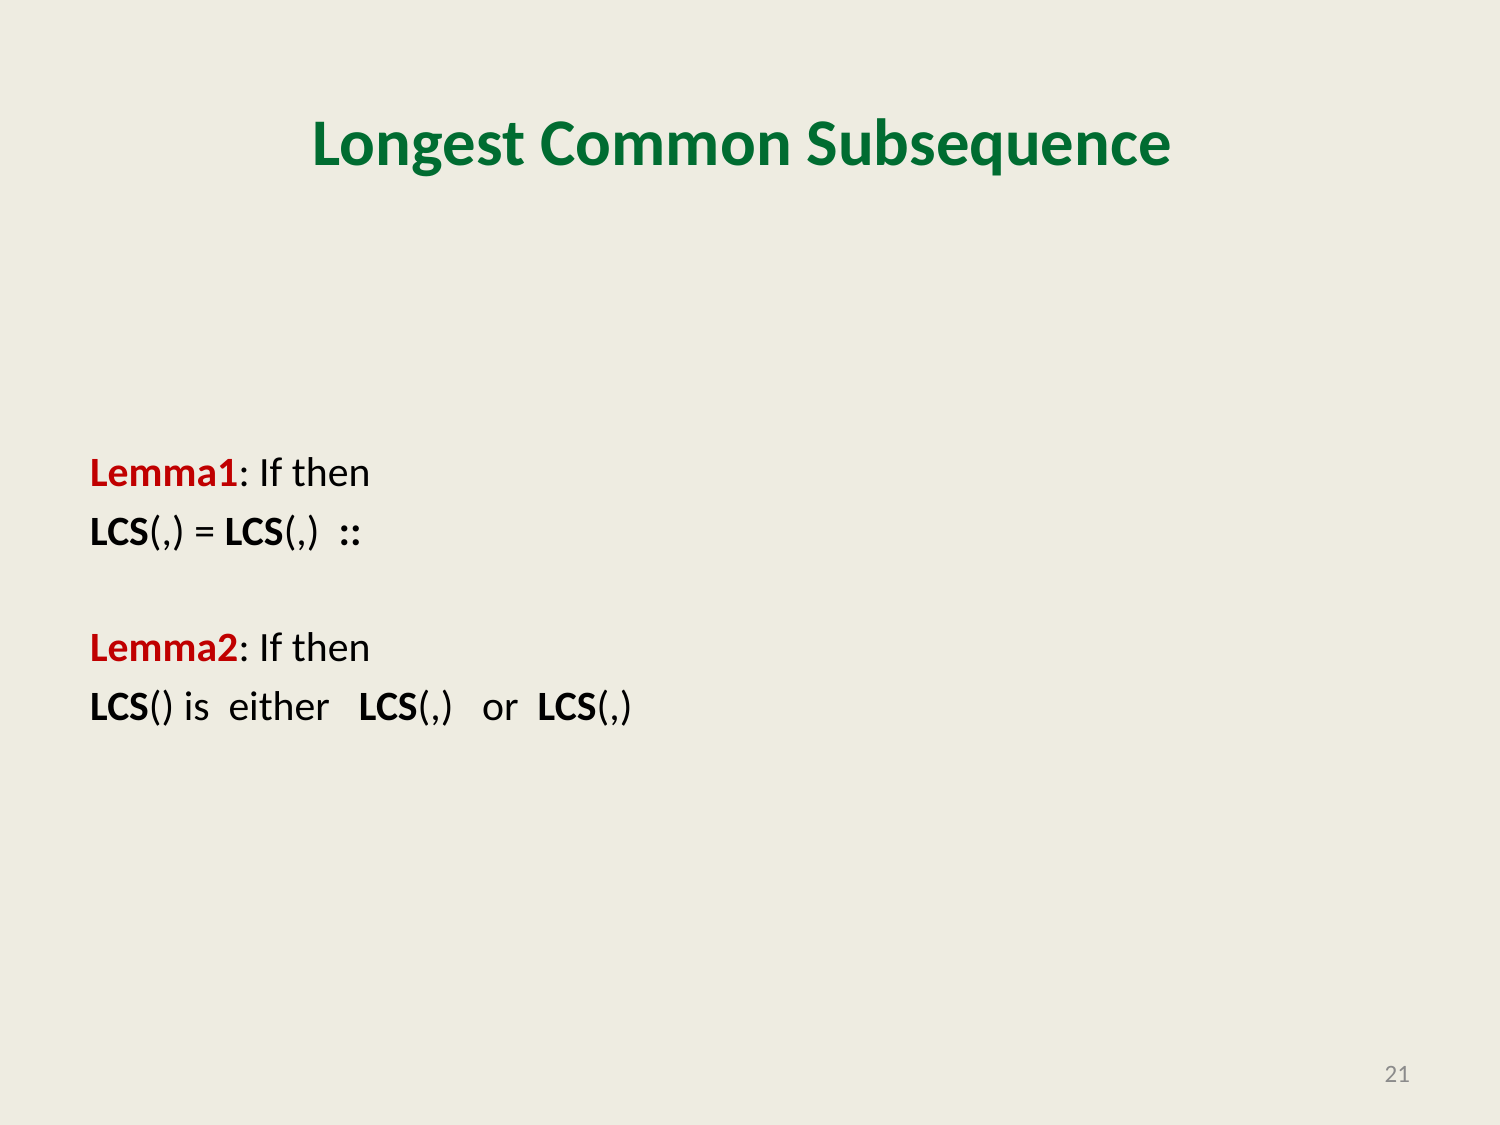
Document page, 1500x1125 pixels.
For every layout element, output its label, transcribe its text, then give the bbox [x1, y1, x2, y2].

title Longest Common Subsequence [75, 45, 1425, 233]
slide_number 21 [1074, 1042, 1425, 1103]
